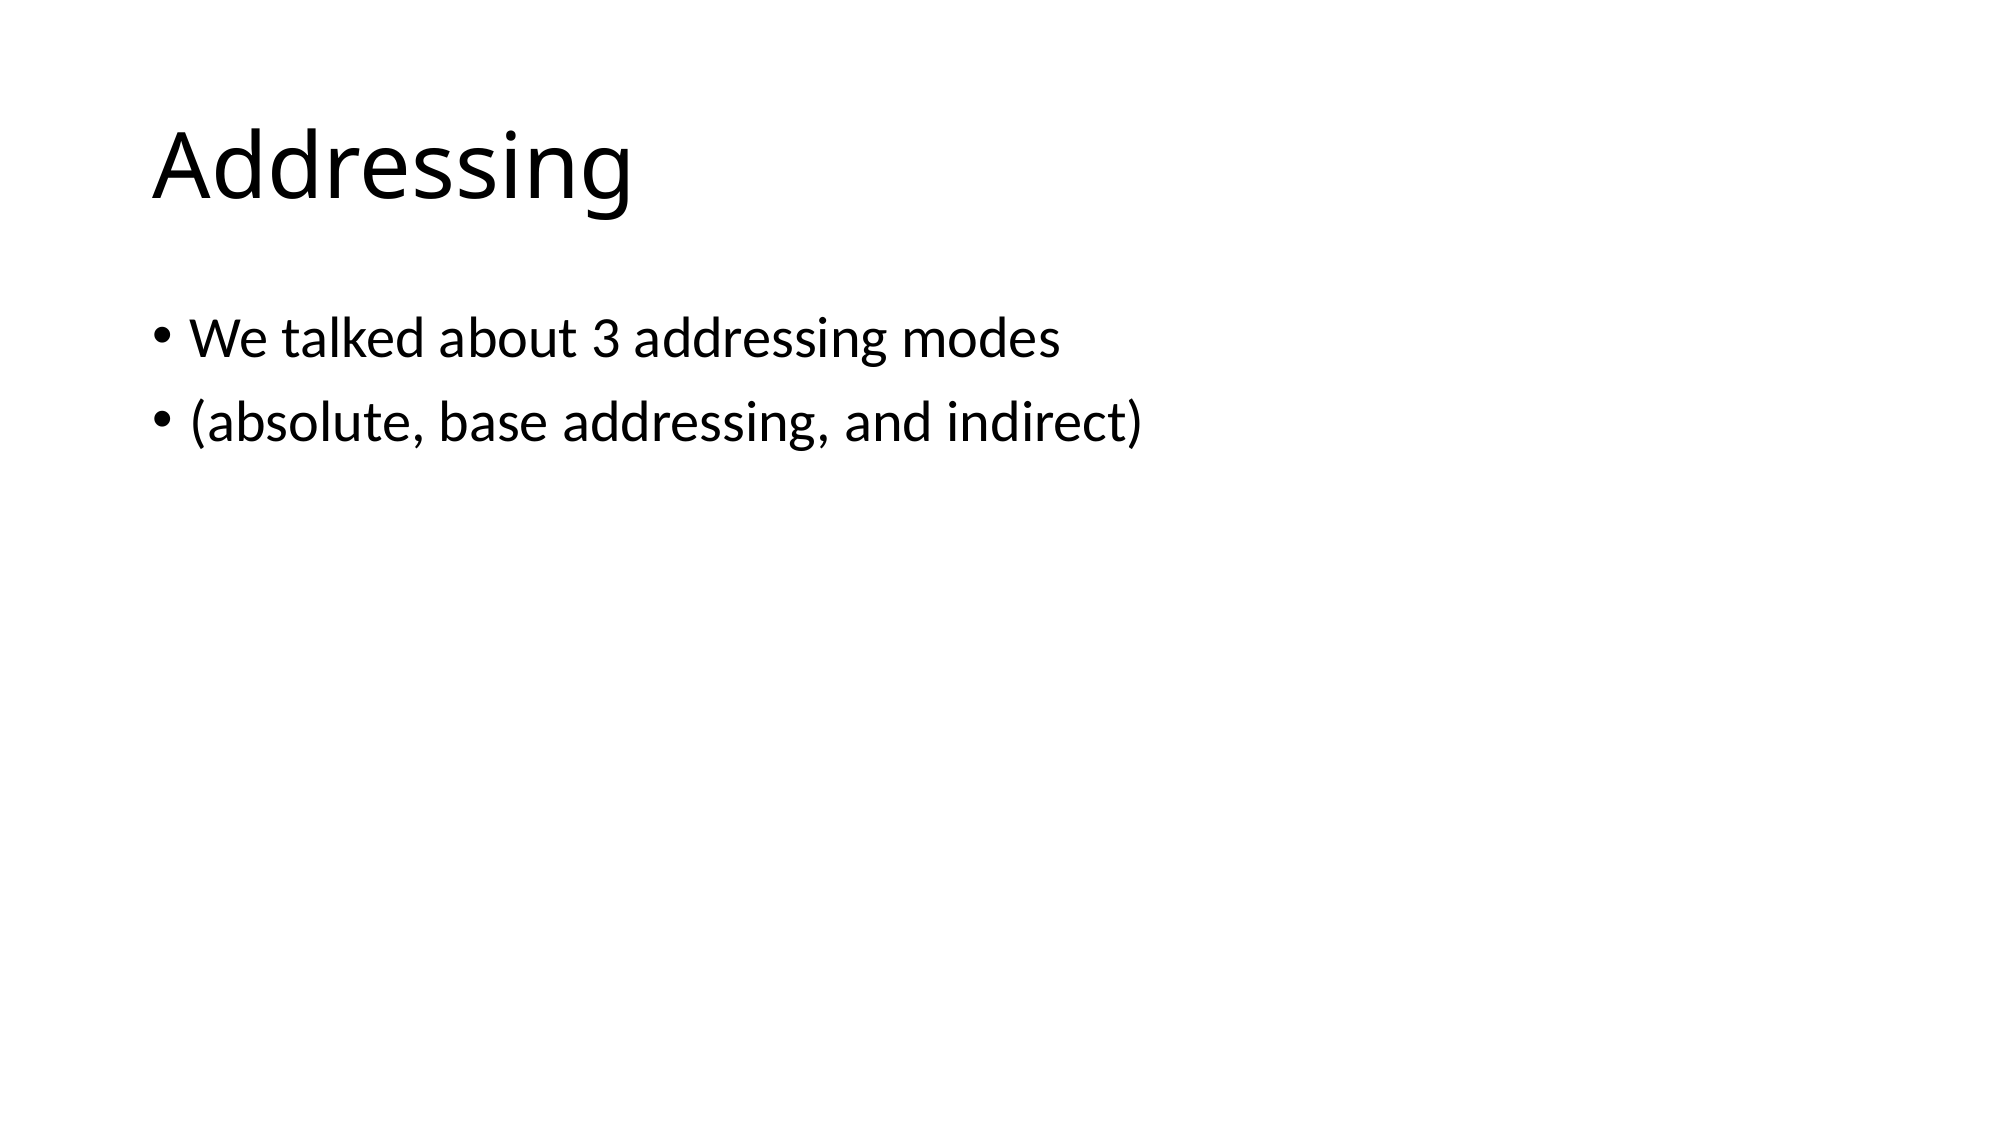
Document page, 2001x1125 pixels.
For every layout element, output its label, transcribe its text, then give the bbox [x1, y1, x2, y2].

list We talked about 3 addressing modes (absolute, base addressing, and indirect) [137, 299, 1863, 1014]
title Addressing [137, 59, 1863, 278]
